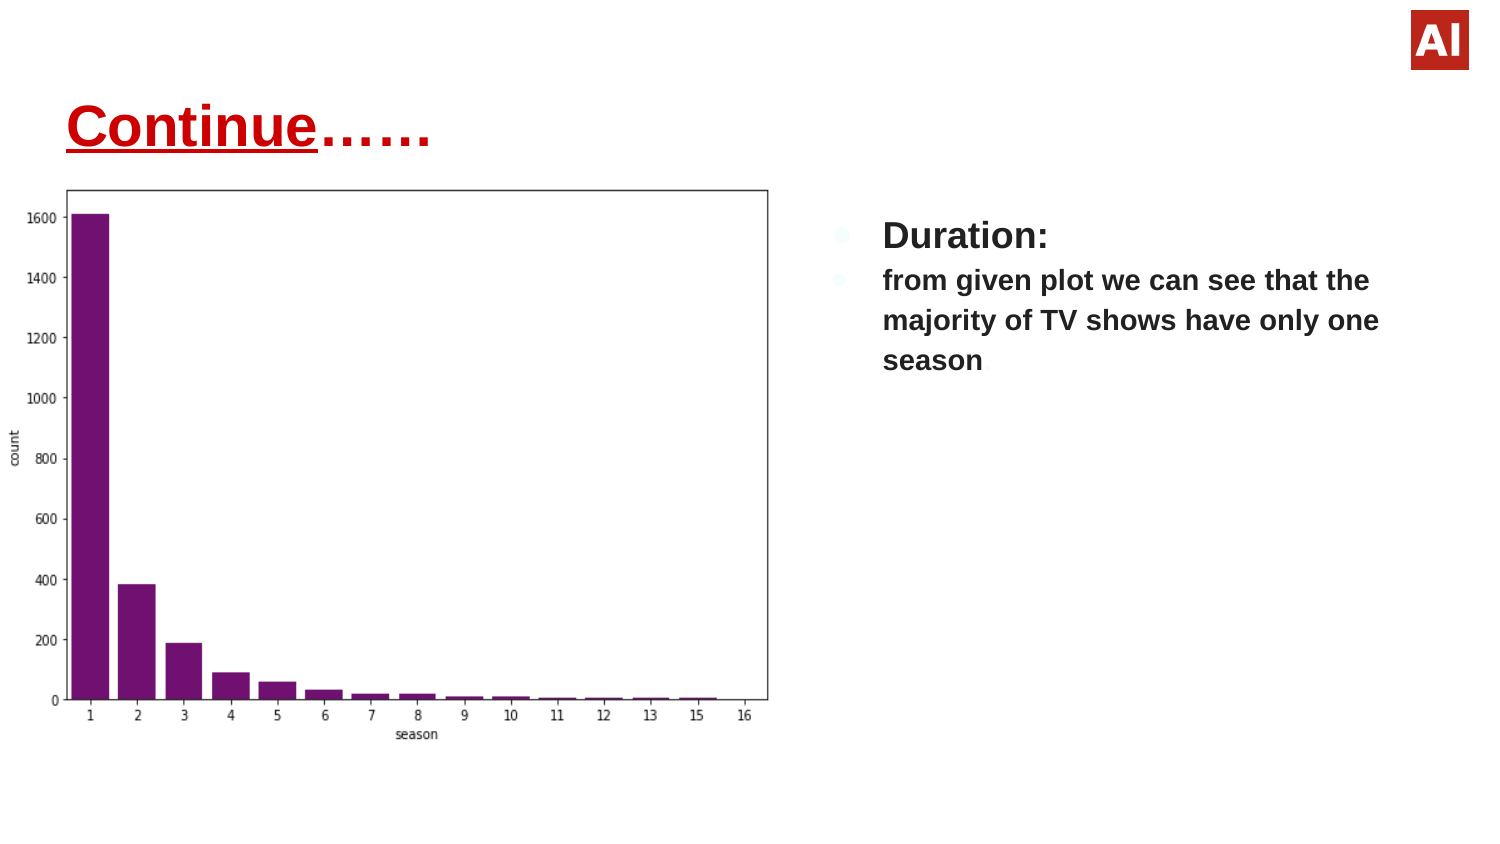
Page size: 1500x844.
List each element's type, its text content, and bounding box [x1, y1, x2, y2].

list Duration: from given plot we can see that the majority of TV shows have only one season. [792, 189, 1449, 750]
picture [0, 182, 777, 750]
picture [1411, 10, 1469, 70]
title Continue…… [51, 72, 1449, 167]
